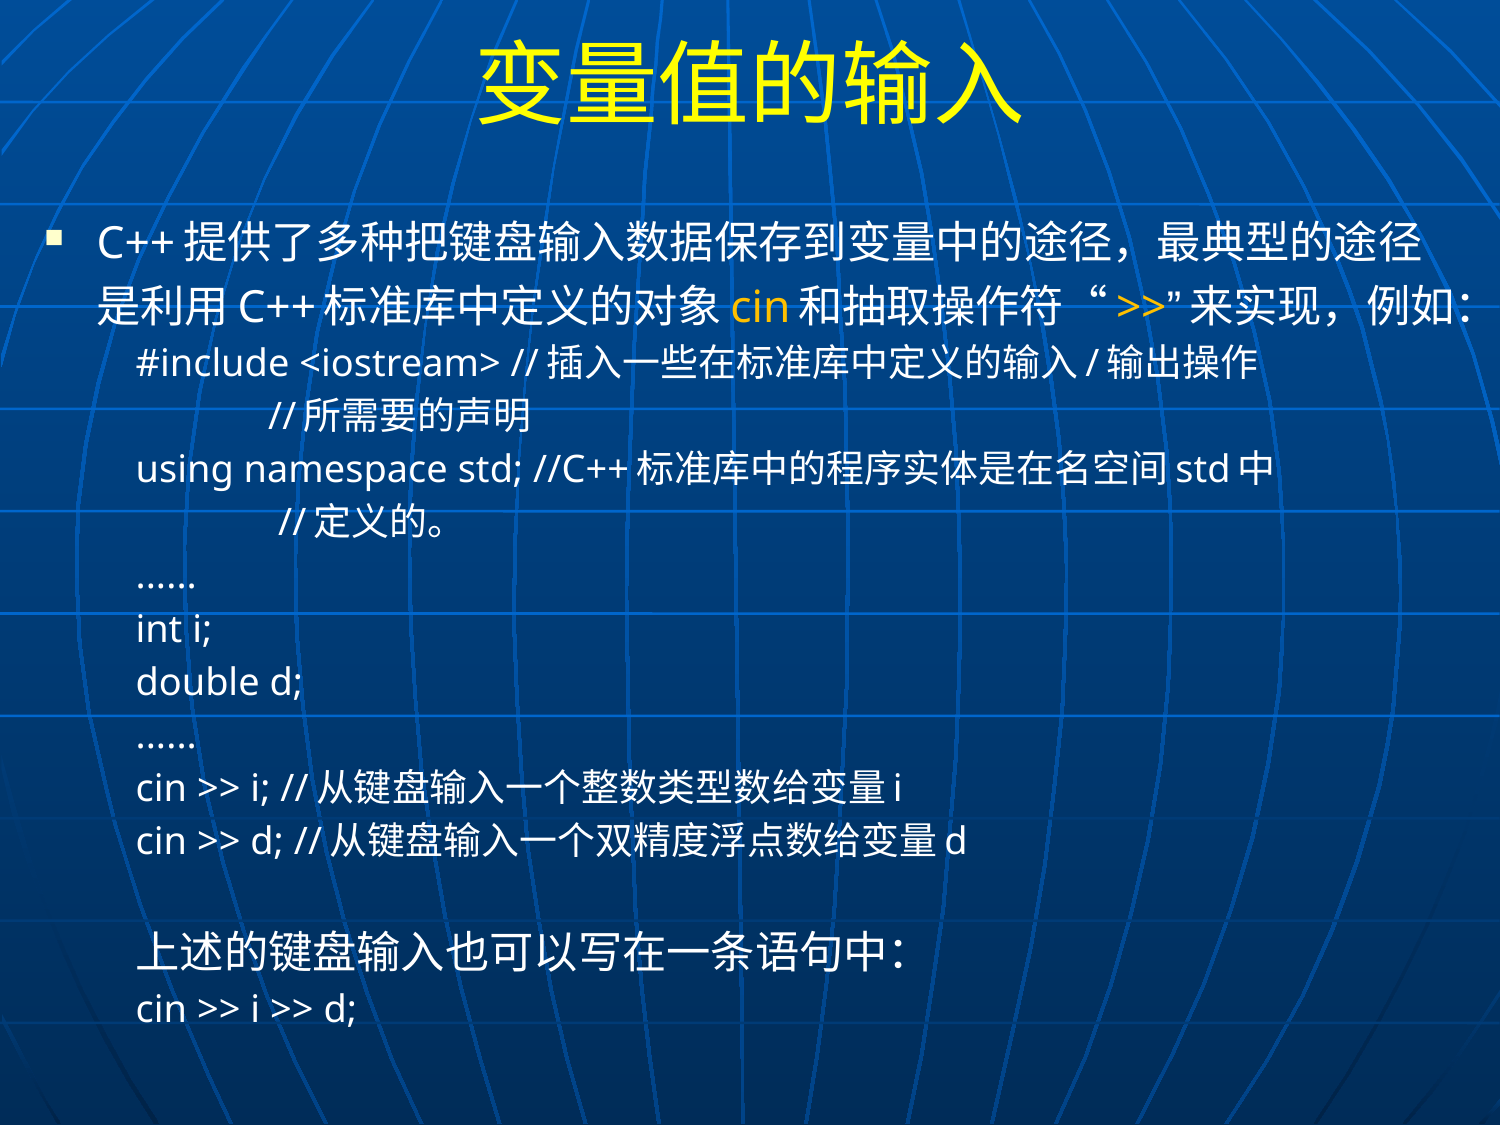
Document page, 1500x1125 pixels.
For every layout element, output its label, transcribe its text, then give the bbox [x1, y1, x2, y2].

title 变量值的输入 [0, 0, 1500, 161]
list C++提供了多种把键盘输入数据保存到变量中的途径，最典型的途径是利用C++标准库中定义的对象cin和抽取操作符“>>”来实现，例如： #include <iostream> //插入一些在标准库中定义的输入/输出操作 //所需要的声明 using namespace std; //C++标准库中的程序实体是在名空间std中 //定义的。 ...... int i; double d; ...... cin >> i; //从键盘输入一个整数类型数给变量i cin >> d; //从键盘输入一个双精度浮点数给变量d 上述的键盘输入也可以写在一条语句中： cin >> i >> d; [29, 196, 1471, 1094]
